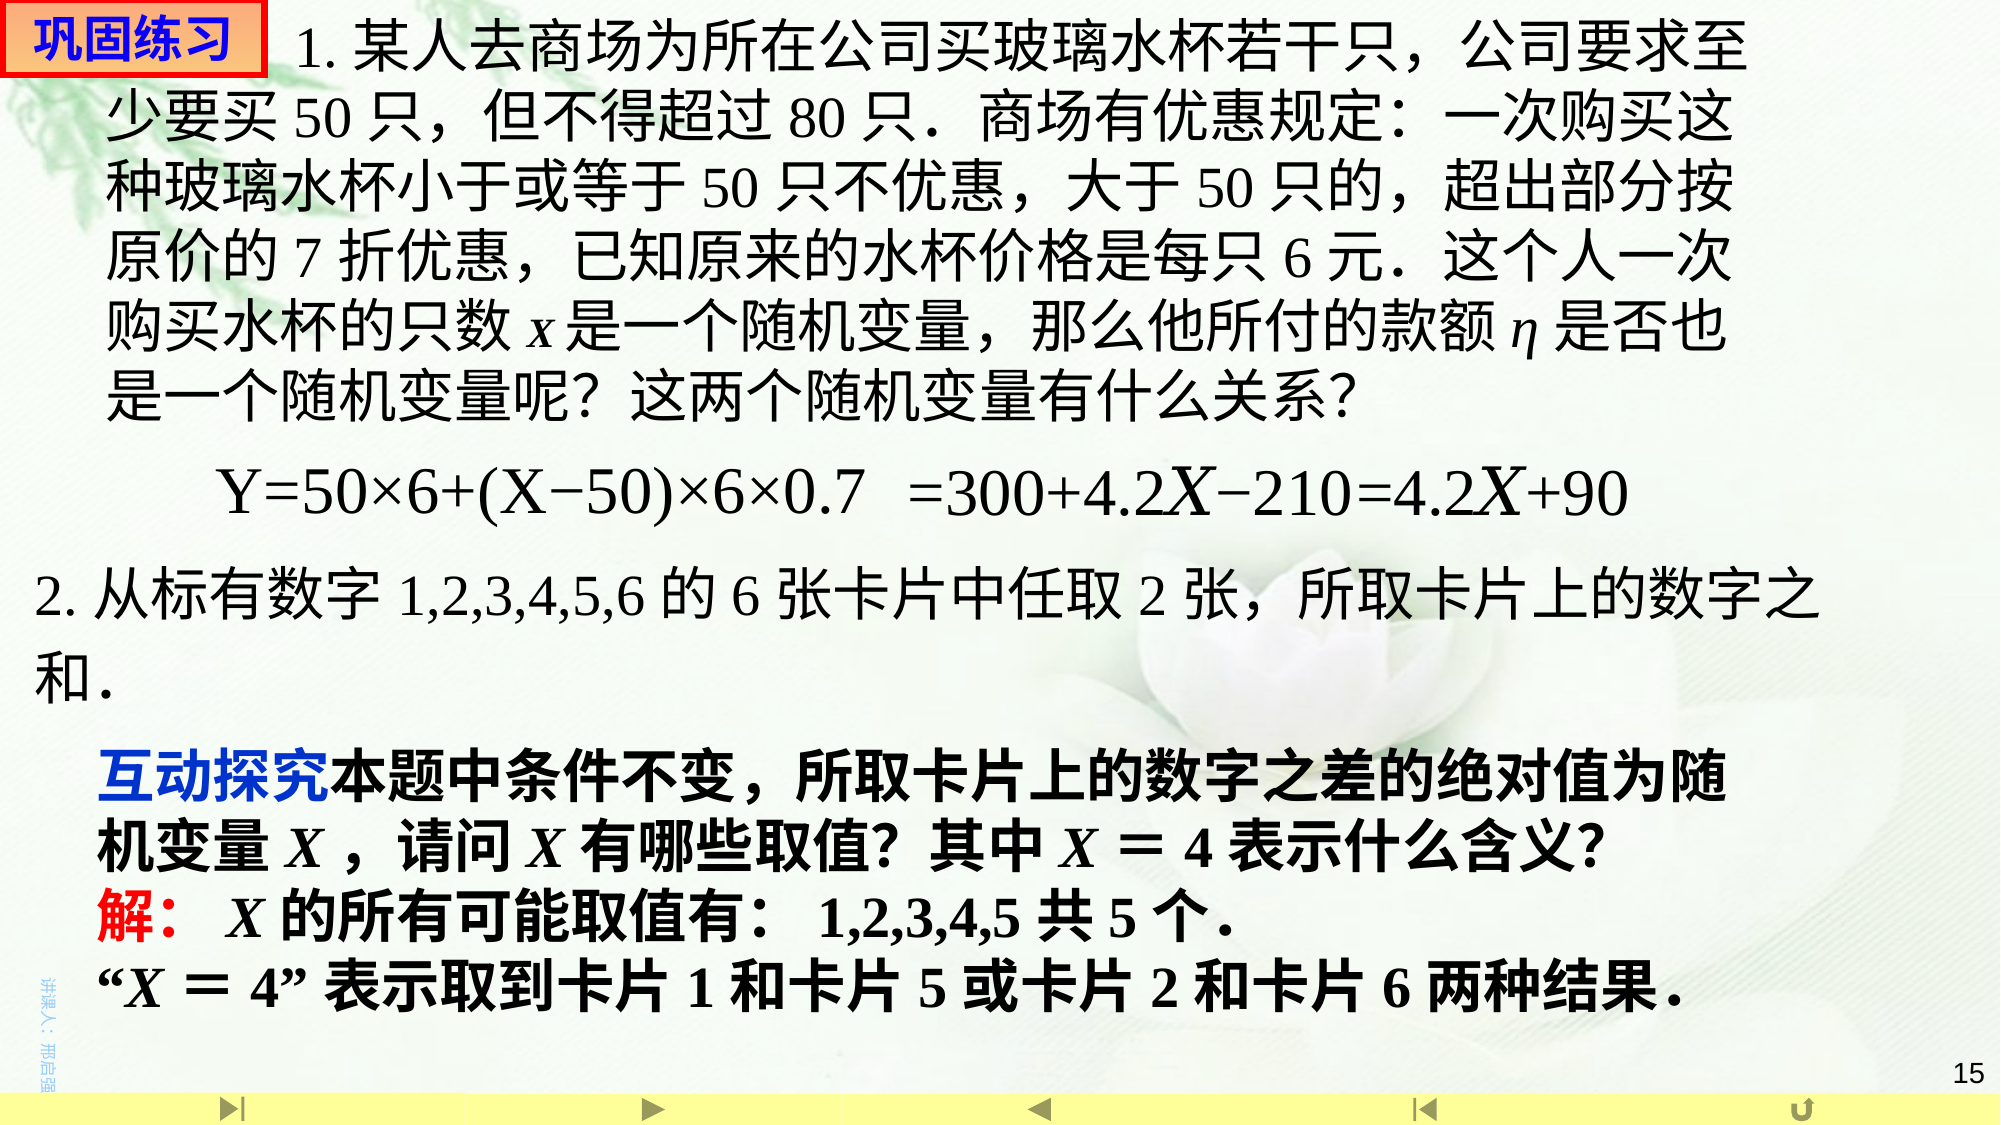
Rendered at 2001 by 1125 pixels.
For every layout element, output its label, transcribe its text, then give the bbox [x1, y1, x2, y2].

picture [0, 0, 2001, 1125]
text_box Y=50×6+(X−50)×6×0.7 [201, 439, 884, 535]
text_box 1.某人去商场为所在公司买玻璃水杯若干只，公司要求至少要买50只，但不得超过80只．商场有优惠规定：一次购买这种玻璃水杯小于或等于50只不优惠，大于50只的，超出部分按原价的7折优惠，已知原来的水杯价格是每只6元．这个人一次购买水杯的只数X是一个随机变量，那么他所付的款额η是否也是一个随机变量呢？这两个随机变量有什么关系？ [90, 1, 1786, 437]
text_box 2.从标有数字1,2,3,4,5,6的6张卡片中任取2张，所取卡片上的数字之和． [19, 535, 1910, 719]
text_box =300+4.2𝑋−210 [892, 441, 1341, 535]
text_box 互动探究本题中条件不变，所取卡片上的数字之差的绝对值为随机变量X，请问X有哪些取值？其中X＝4表示什么含义？ 解：X的所有可能取值有：1,2,3,4,5共5个． “X＝4”表示取到卡片1和卡片5或卡片2和卡片6两种结果． [81, 731, 1777, 1027]
text_box 巩固练习 [2, 0, 265, 75]
text_box =4.2𝑋+90 [1341, 441, 1645, 535]
